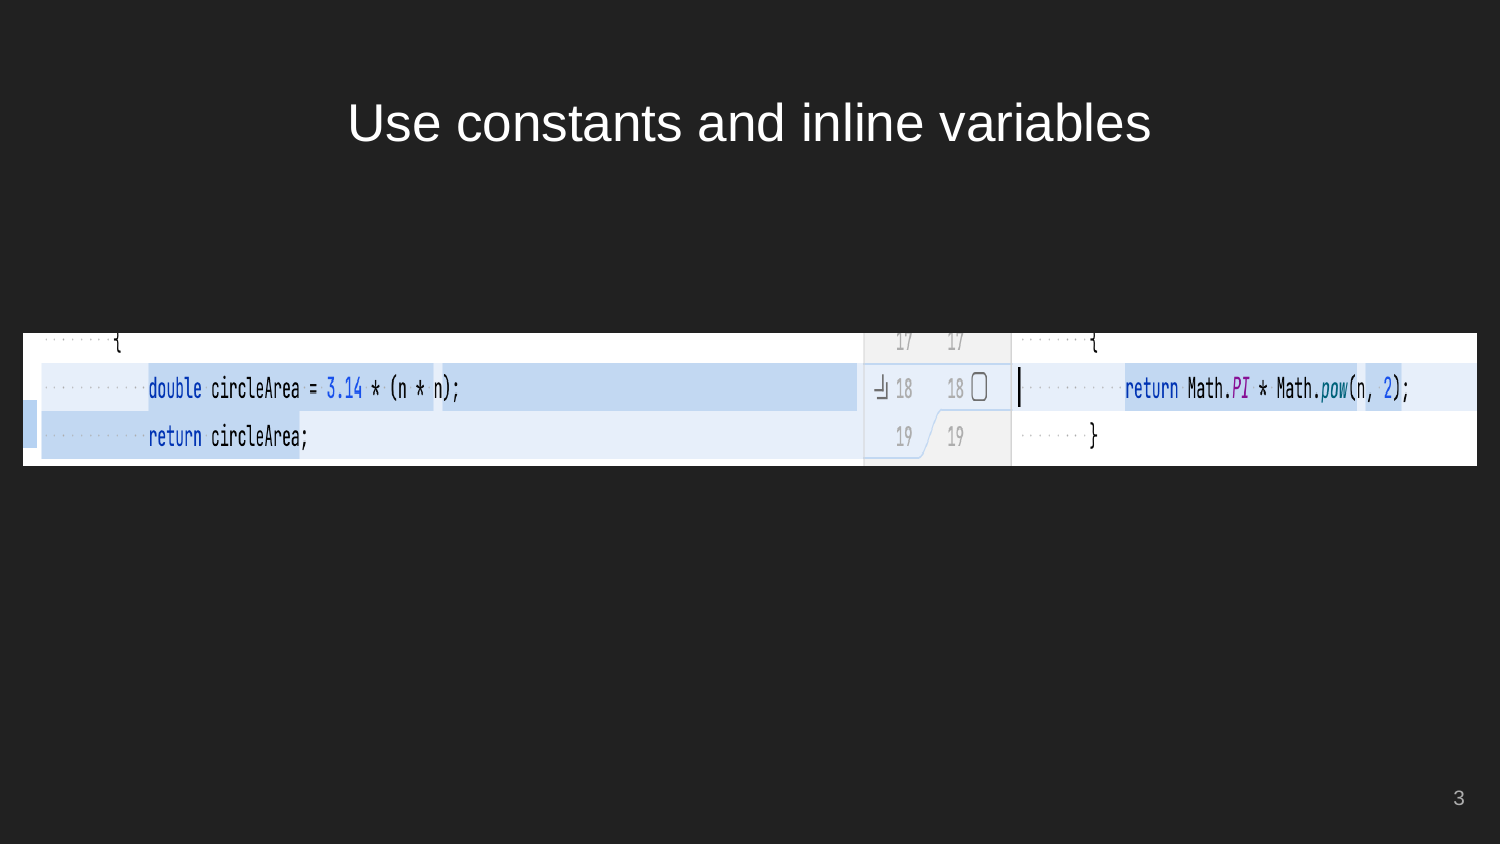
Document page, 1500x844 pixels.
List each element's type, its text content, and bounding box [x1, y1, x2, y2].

slide_number 3 [1389, 764, 1480, 830]
picture [23, 333, 1477, 467]
title Use constants and inline variables [51, 72, 1449, 167]
